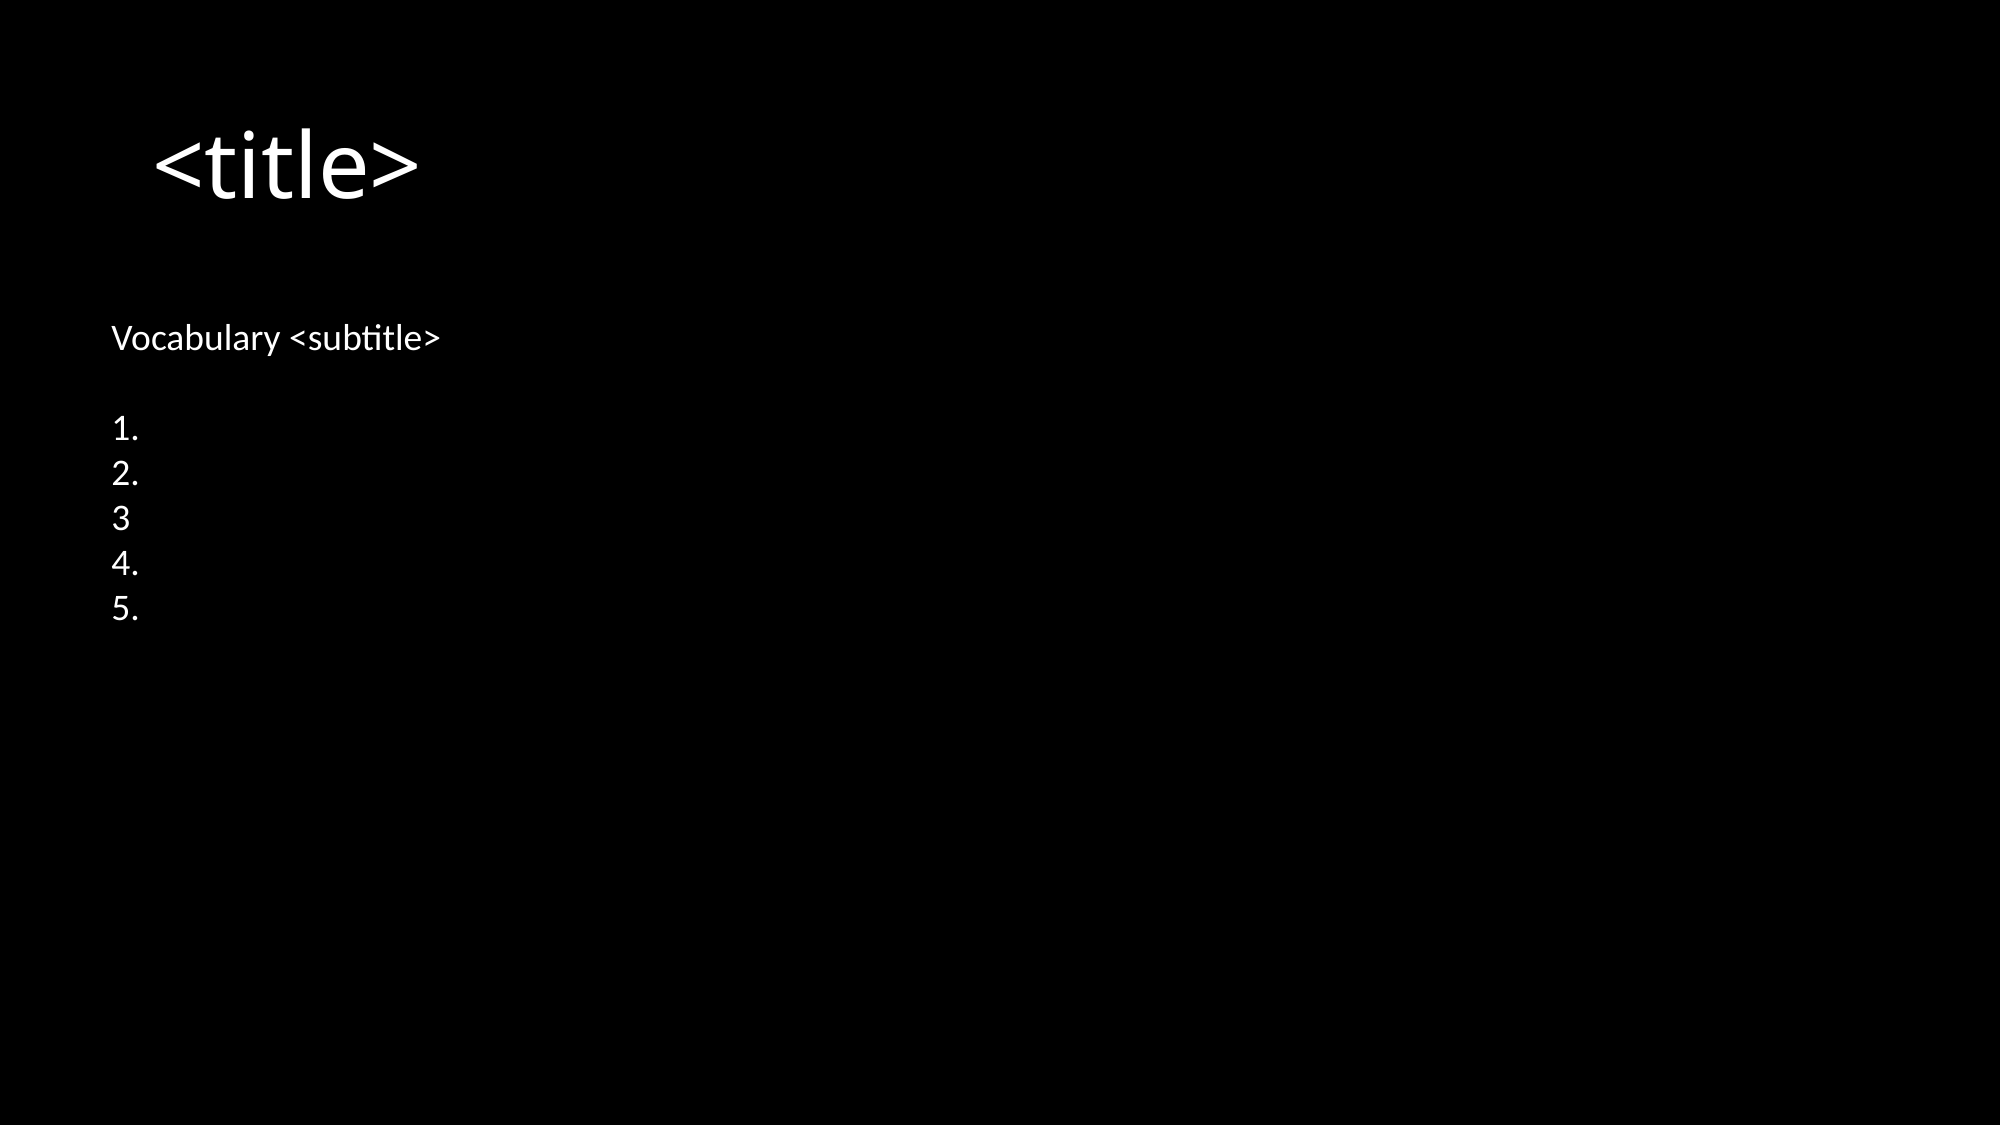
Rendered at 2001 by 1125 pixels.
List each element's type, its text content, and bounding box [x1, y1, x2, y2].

text_box Vocabulary <subtitle> 1. 2. 3 4. 5. [96, 305, 1849, 636]
title <title> [137, 59, 1863, 278]
